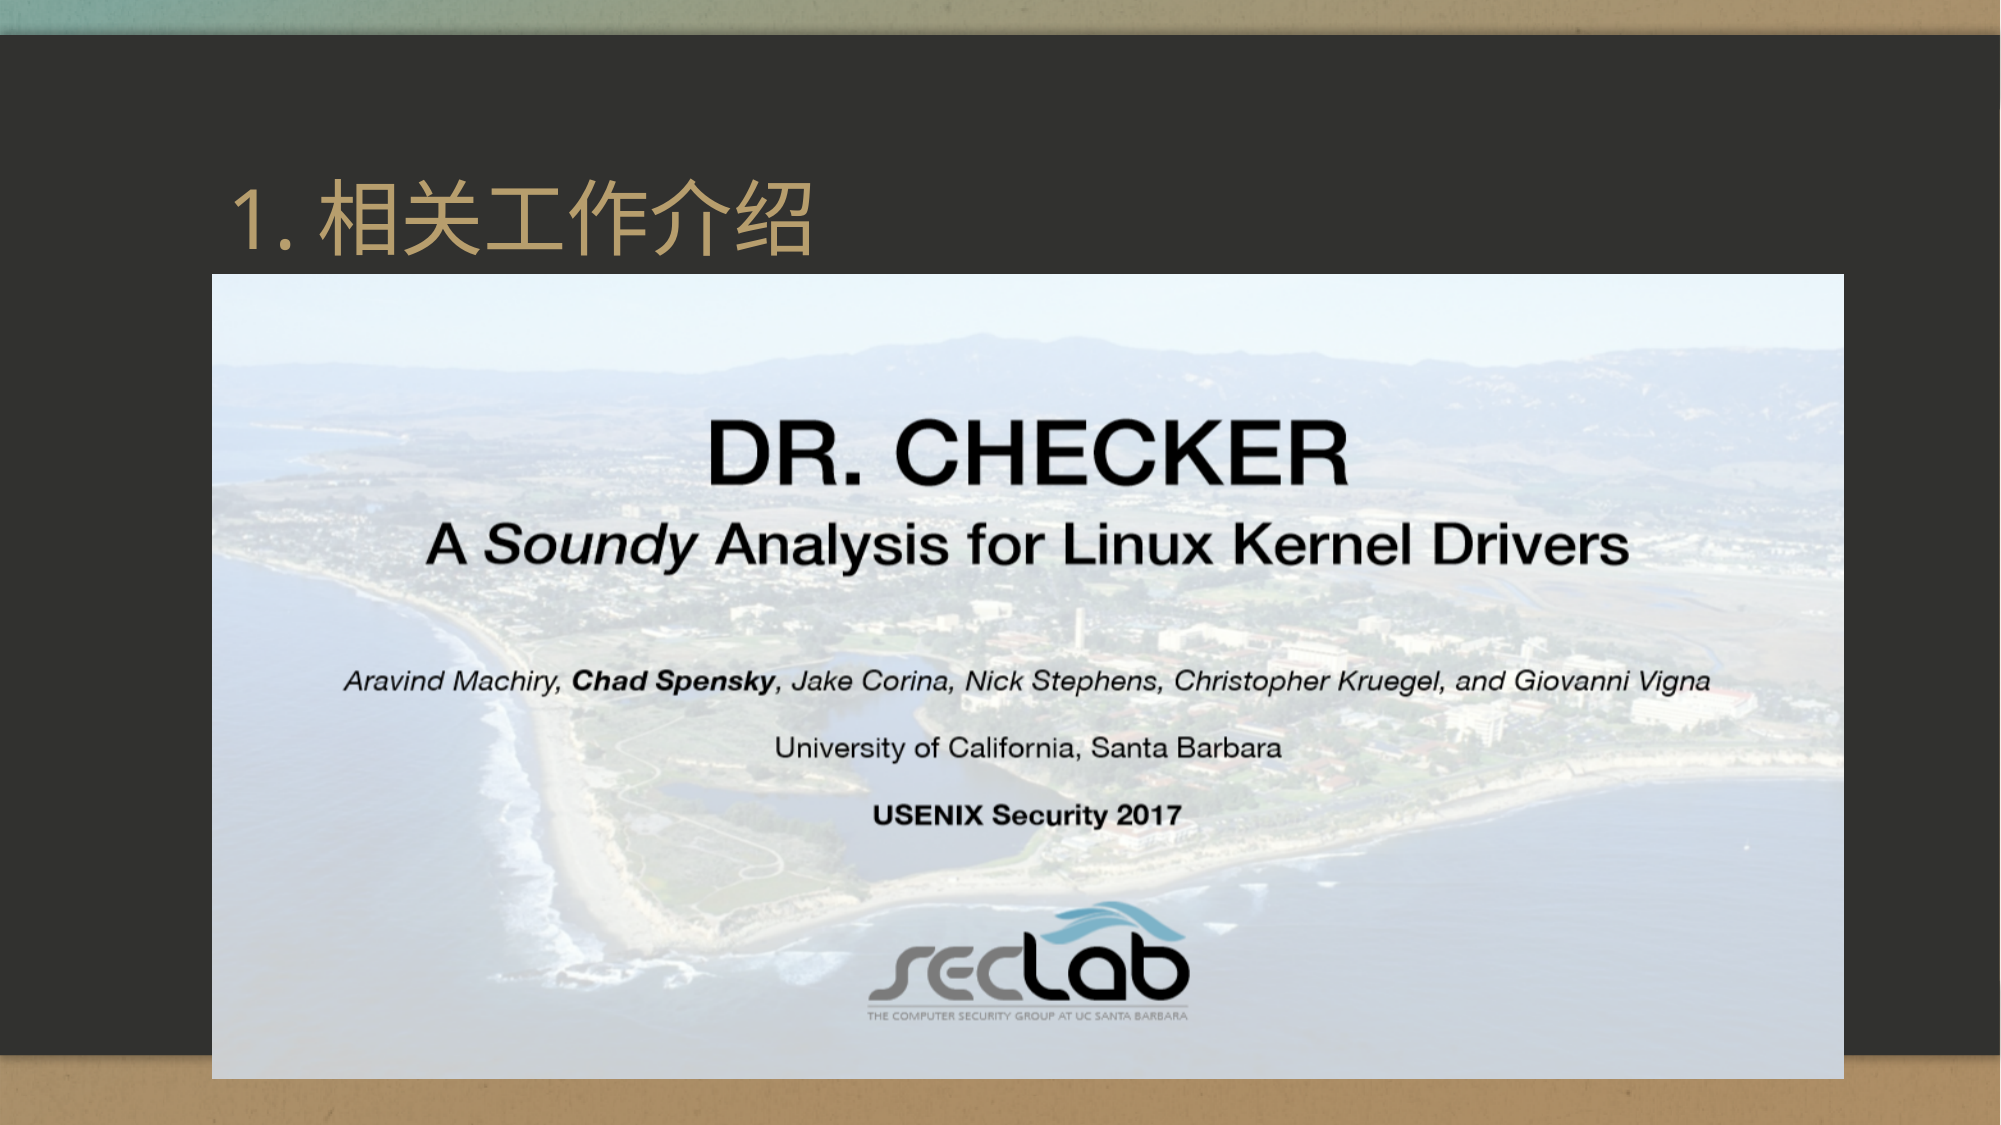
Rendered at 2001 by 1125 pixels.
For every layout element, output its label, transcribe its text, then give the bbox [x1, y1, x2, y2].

picture [0, 0, 2001, 1125]
title 1.相关工作介绍 [212, 68, 1788, 274]
